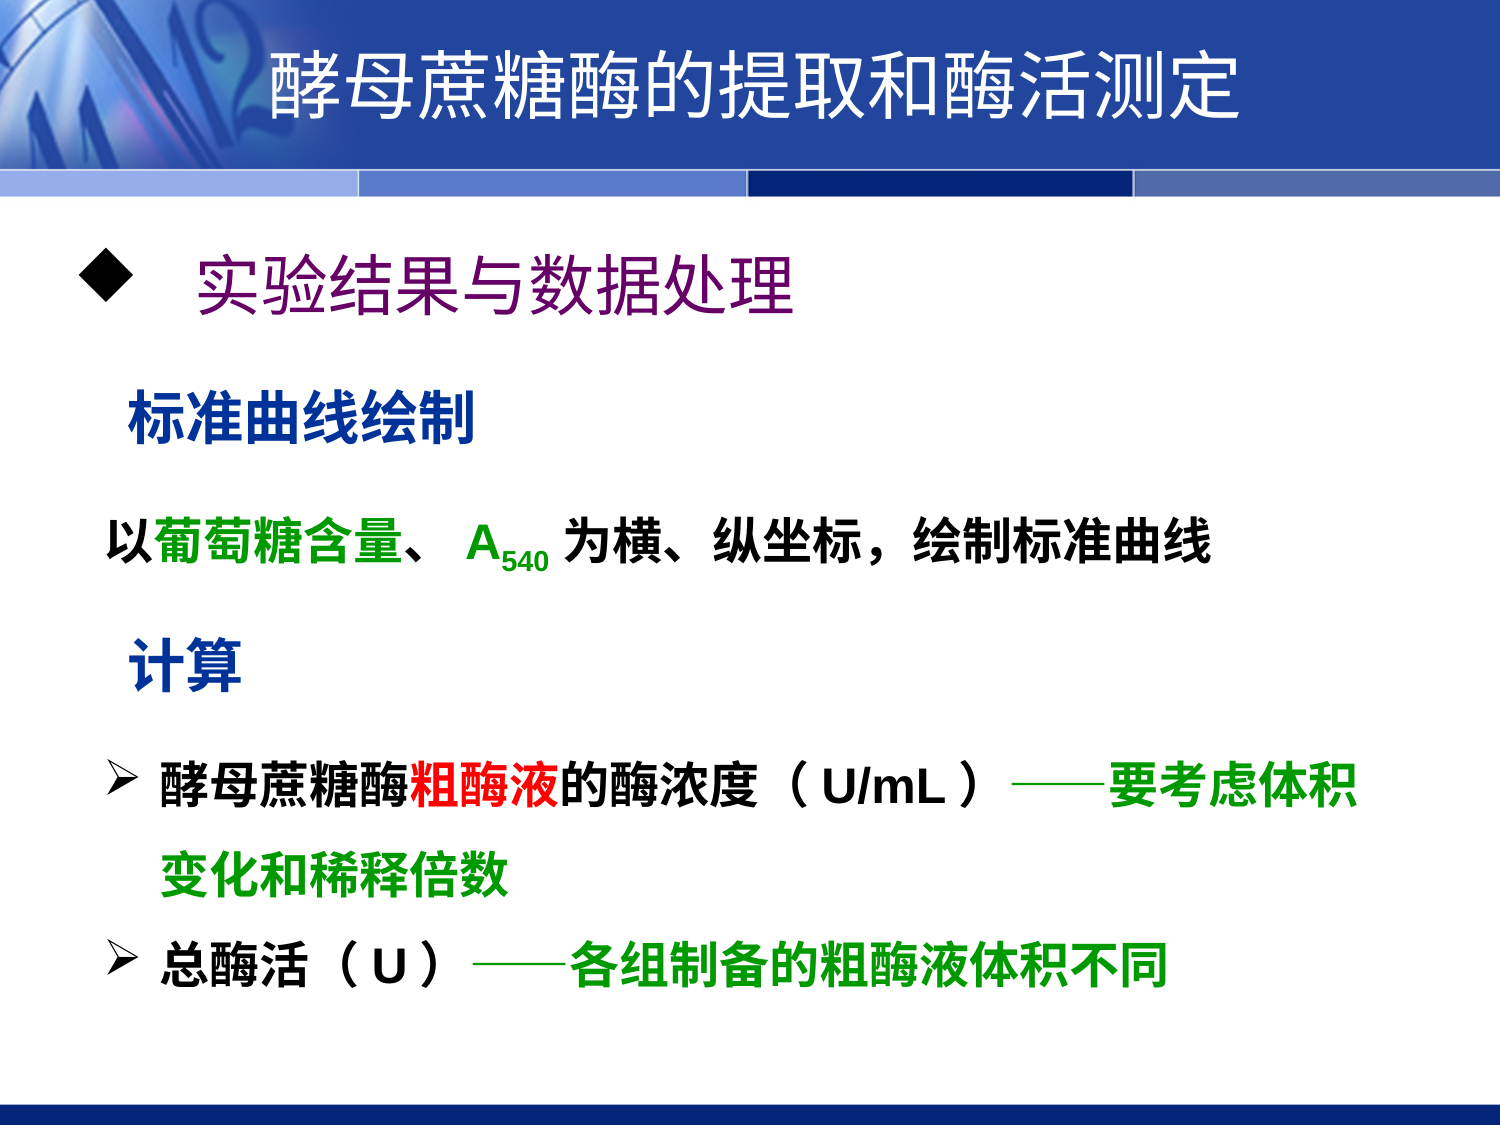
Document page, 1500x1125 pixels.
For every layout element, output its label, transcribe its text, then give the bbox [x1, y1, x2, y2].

text_box 标准曲线绘制 [112, 373, 1388, 459]
text_box 计算 [112, 621, 1388, 707]
picture [0, 0, 1500, 1125]
text_box 酵母蔗糖酶粗酶液的酶浓度（U/mL）——要考虑体积变化和稀释倍数 总酶活（U）——各组制备的粗酶液体积不同 [88, 716, 1414, 1001]
text_box 酵母蔗糖酶的提取和酶活测定 [111, 18, 1399, 149]
text_box 实验结果与数据处理 [59, 236, 1430, 331]
text_box 以葡萄糖含量、A540为横、纵坐标，绘制标准曲线 [88, 467, 1414, 586]
